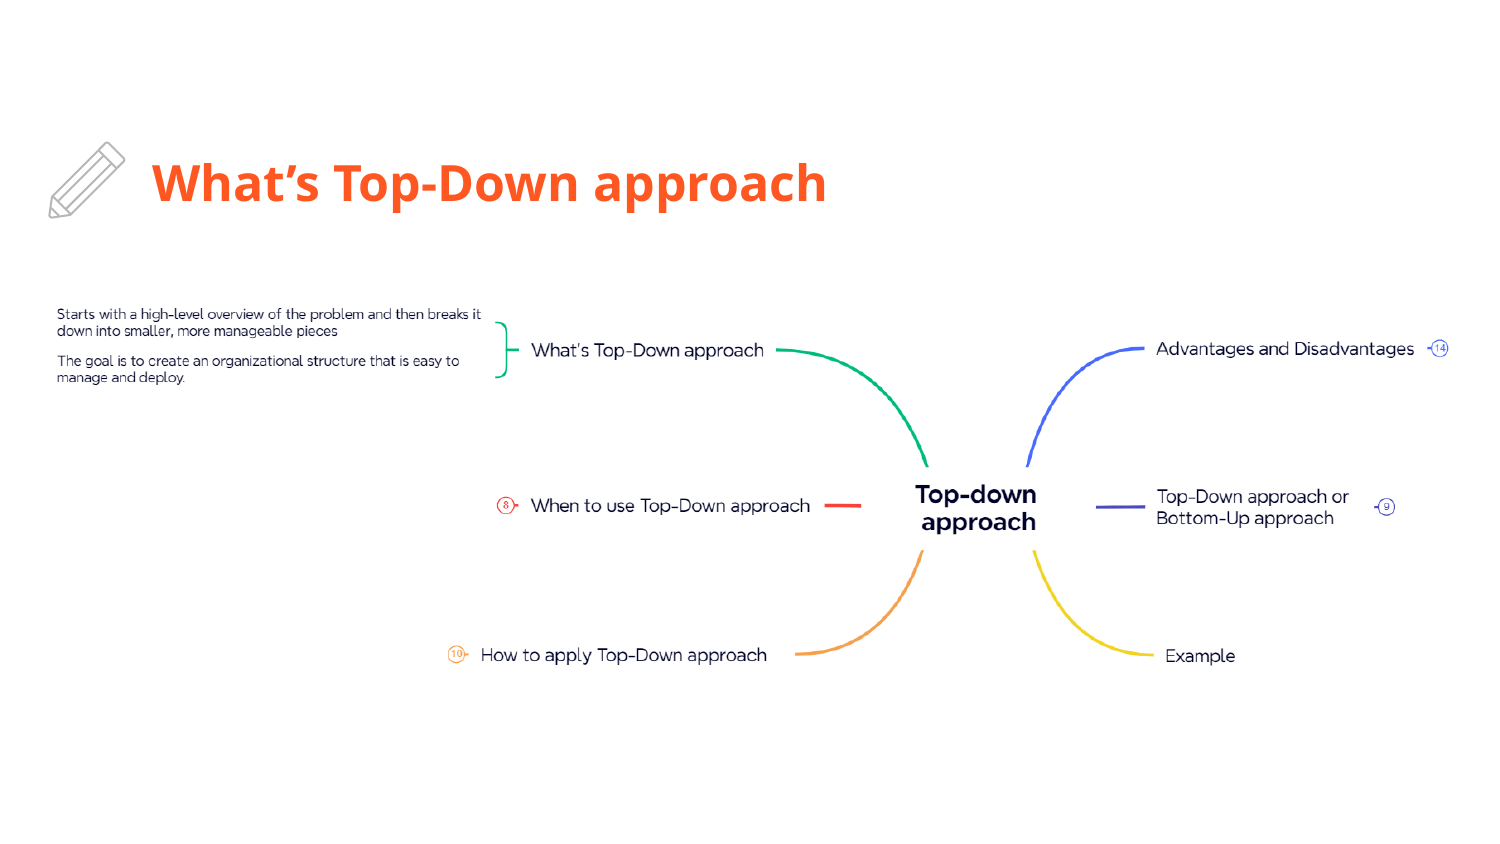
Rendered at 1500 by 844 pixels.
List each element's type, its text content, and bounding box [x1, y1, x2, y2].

picture [0, 249, 1500, 688]
title What’s Top-Down approach [137, 146, 914, 227]
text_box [49, 142, 125, 218]
